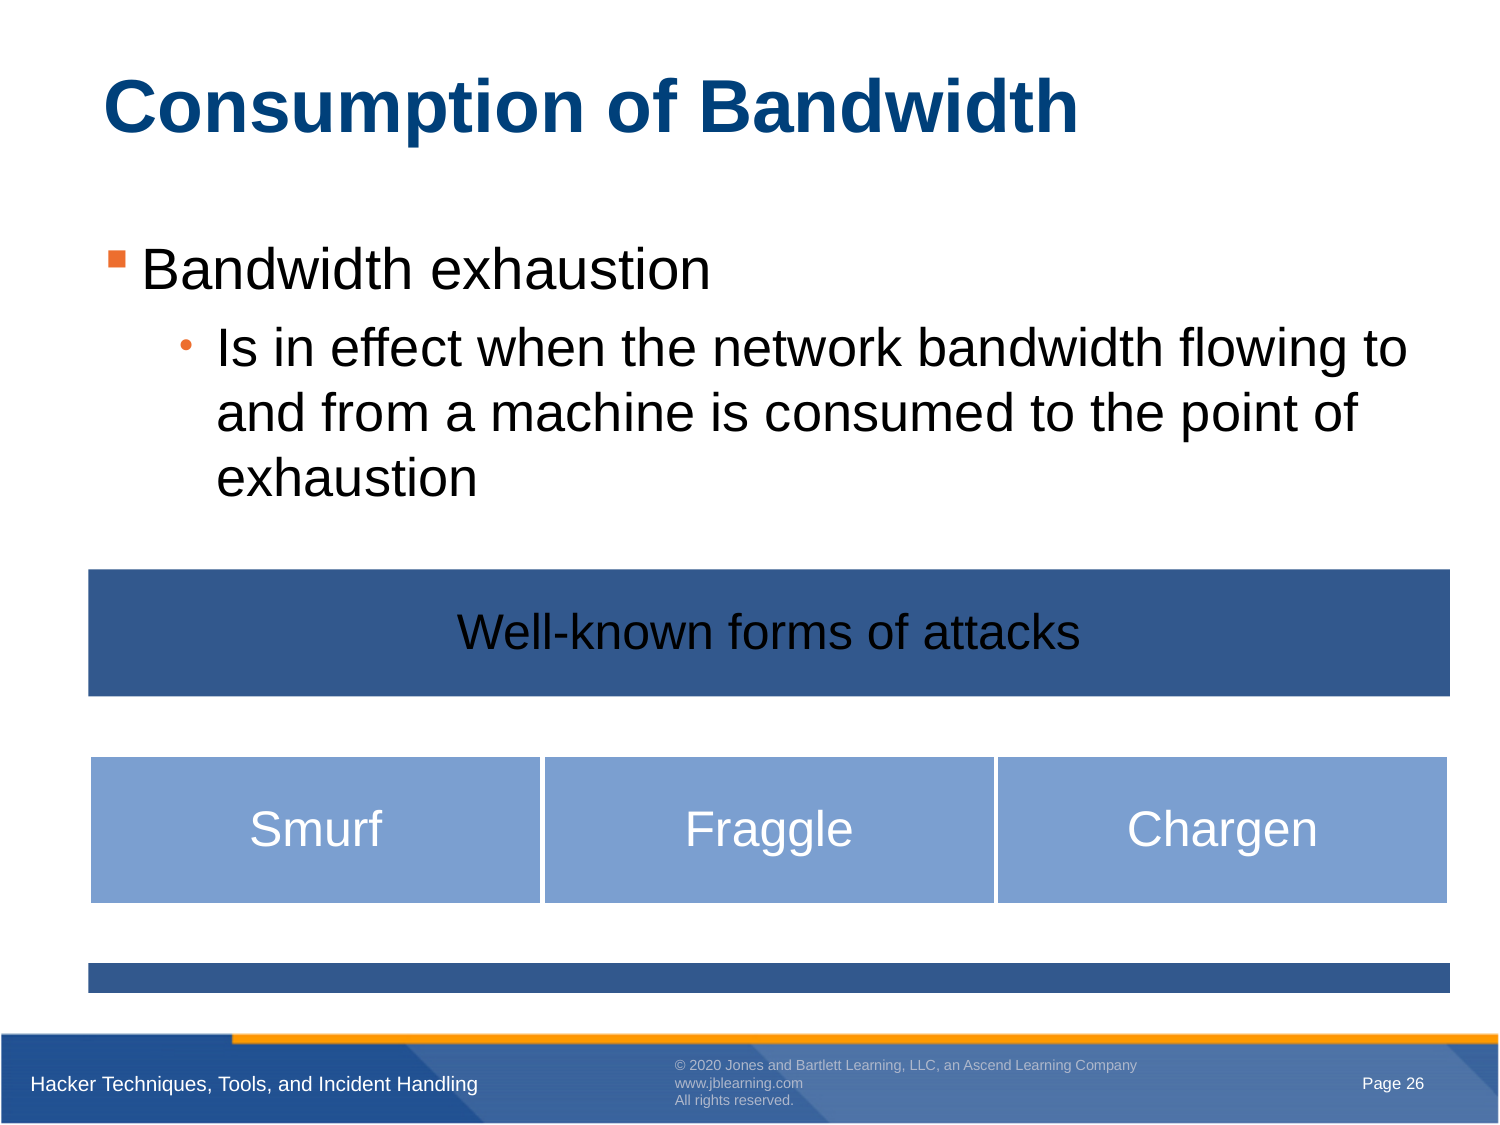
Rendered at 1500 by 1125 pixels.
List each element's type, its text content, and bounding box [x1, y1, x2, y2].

text_box Bandwidth exhaustion Is in effect when the network bandwidth flowing to and from a machine is consumed to the point of exhaustion [88, 223, 1450, 531]
picture [0, 1032, 1500, 1125]
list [88, 569, 1451, 994]
title Consumption of Bandwidth [88, 49, 1451, 213]
